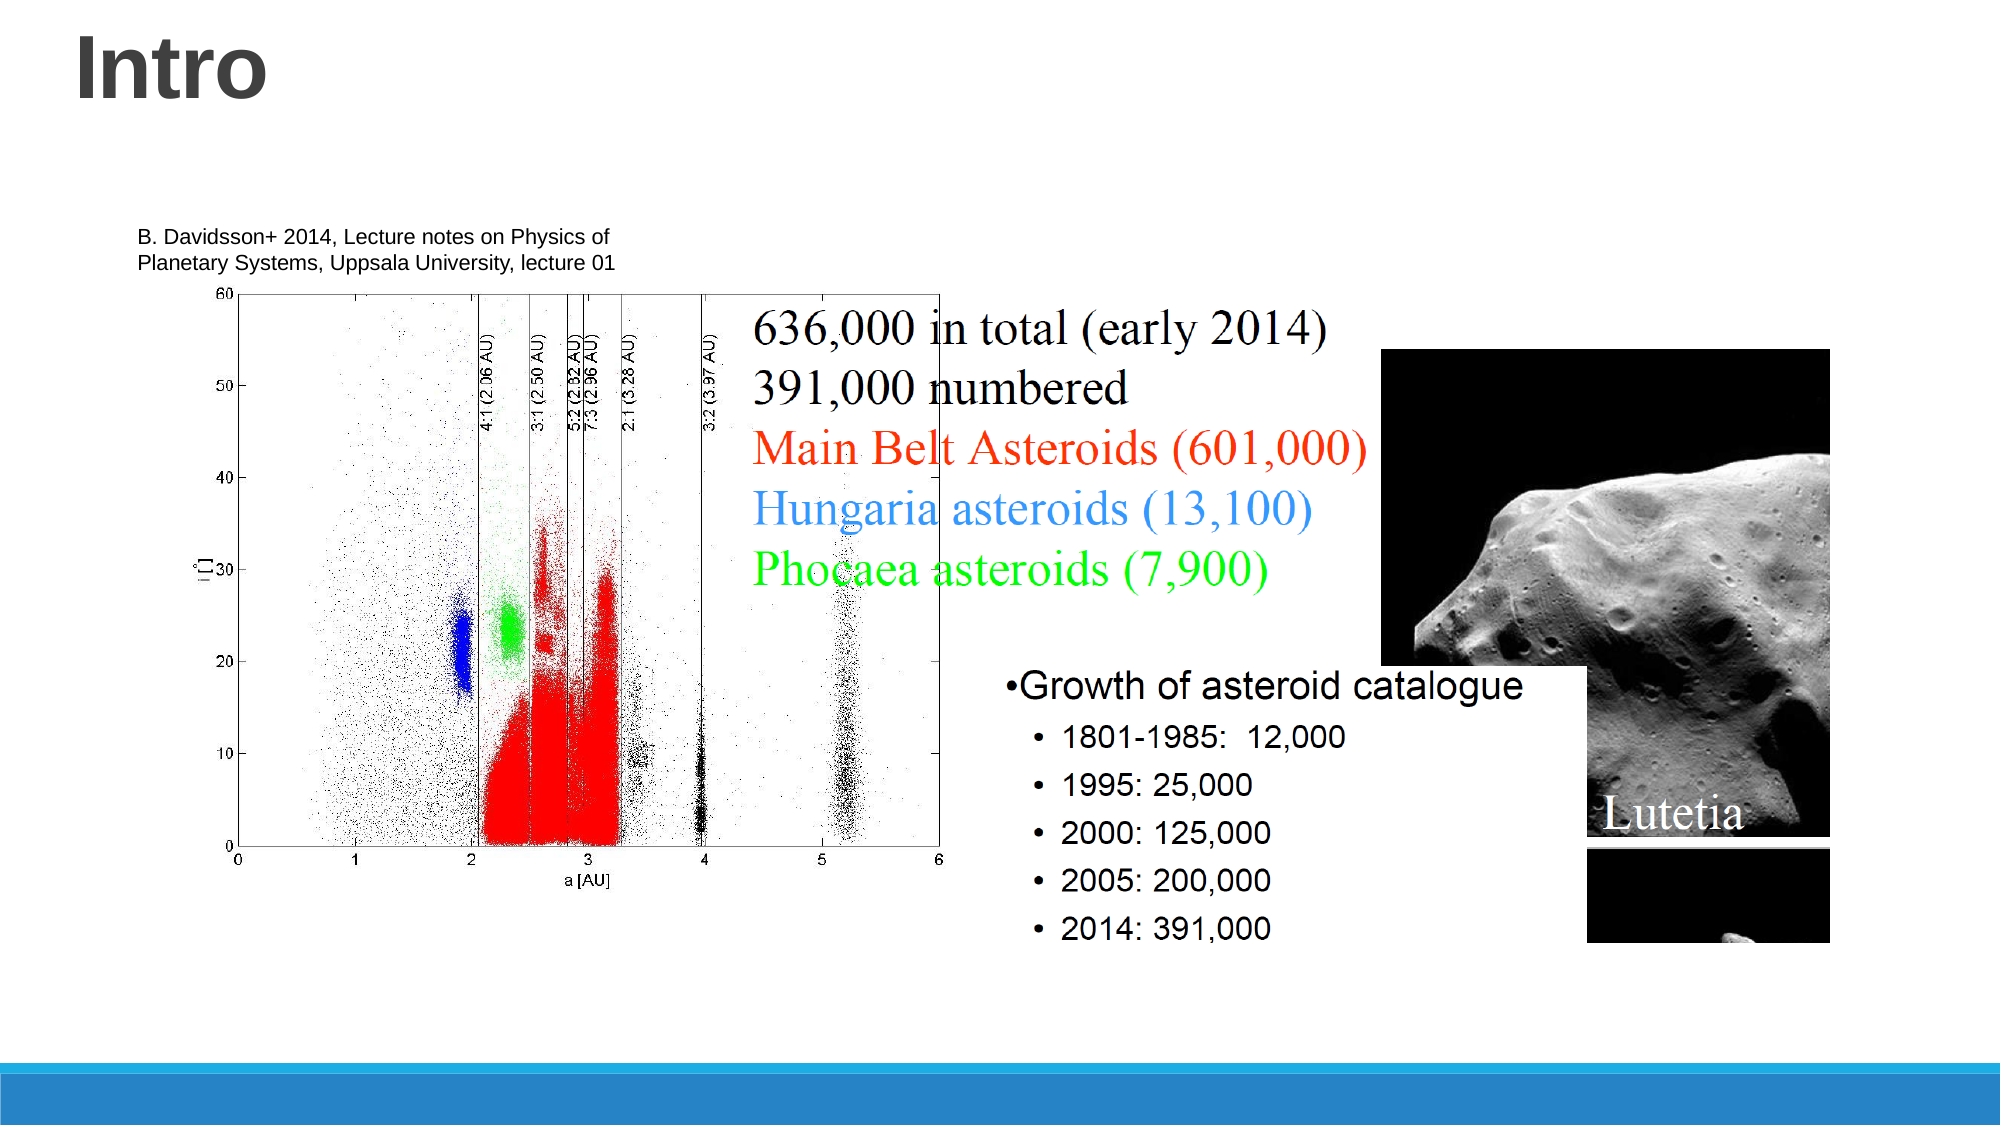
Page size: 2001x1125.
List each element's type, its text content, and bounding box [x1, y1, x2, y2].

title Intro [59, 17, 1945, 125]
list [179, 249, 1831, 944]
picture [999, 666, 1588, 944]
text_box B. Davidsson+ 2014, Lecture notes on Physics of Planetary Systems, Uppsala University, lecture 01 [122, 214, 643, 283]
